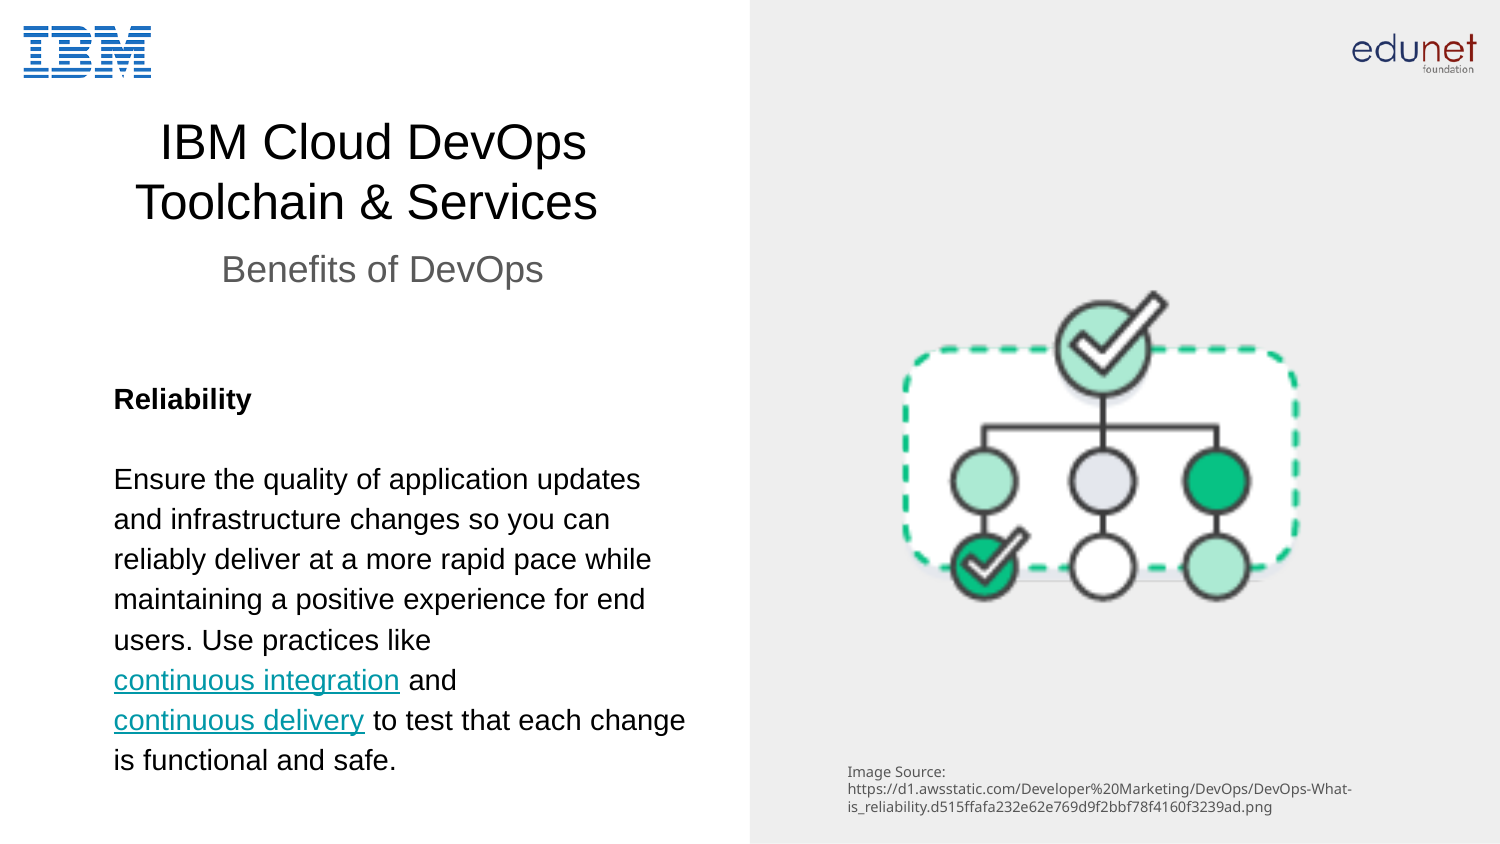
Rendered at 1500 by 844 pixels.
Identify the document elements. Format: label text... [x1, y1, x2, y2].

title IBM Cloud DevOps Toolchain & Services [41, 117, 706, 215]
list Reliability Ensure the quality of application updates and infrastructure changes so you can reliably deliver at a more rapid pace while maintaining a positive experience for end users. Use practices like continuous integration and continuous delivery to test that each change is functional and safe. [75, 431, 706, 720]
picture [1350, 26, 1480, 78]
picture [0, 0, 559, 78]
subtitle Benefits of DevOps [41, 215, 706, 321]
picture [832, 268, 1358, 645]
list Image Source: https://d1.awsstatic.com/Developer%20Marketing/DevOps/DevOps-What-is_reliability.d515ffafa232e62e769d9f2bbf78f4160f3239ad.png [832, 747, 1390, 812]
